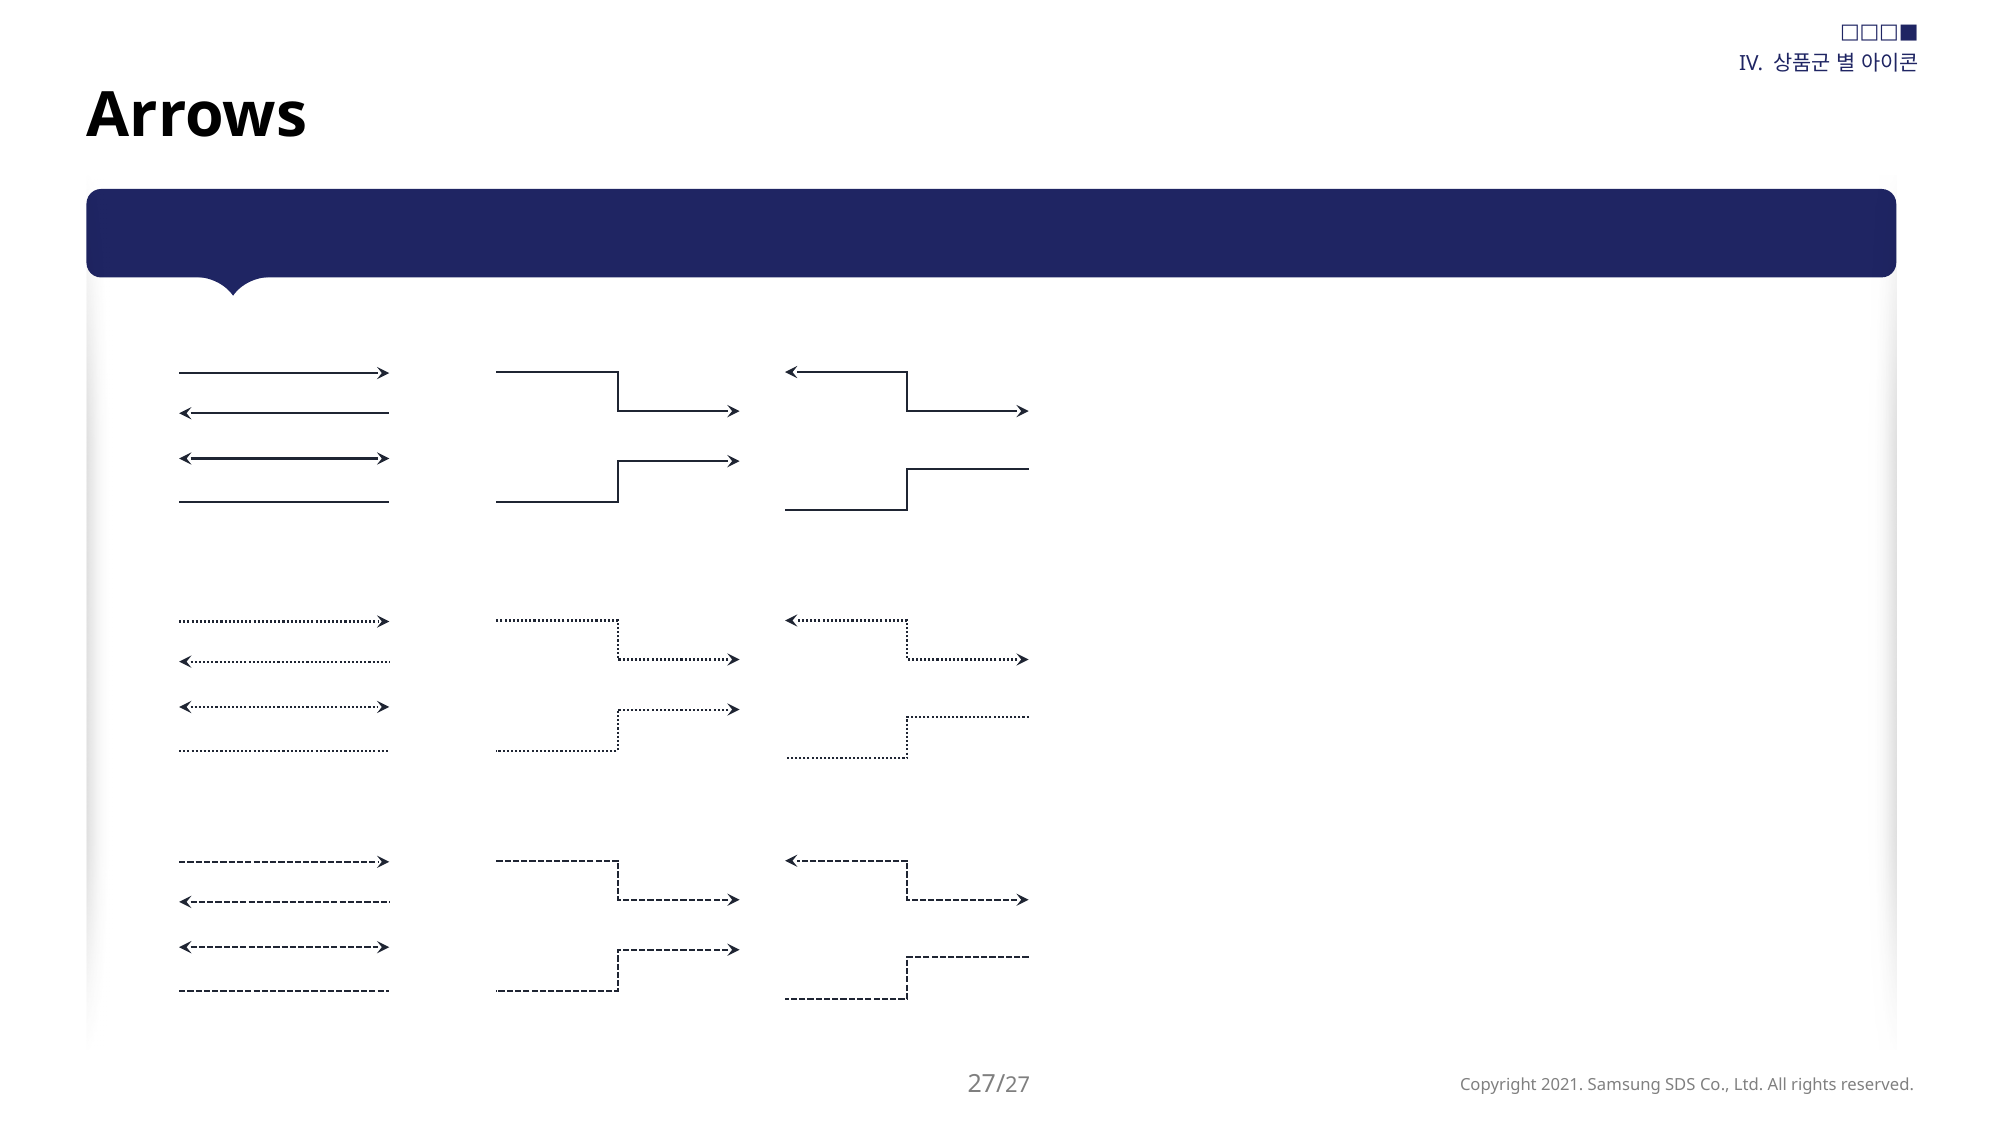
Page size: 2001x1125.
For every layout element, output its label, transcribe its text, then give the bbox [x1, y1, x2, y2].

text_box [495, 461, 740, 503]
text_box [785, 717, 1029, 759]
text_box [495, 372, 740, 412]
text_box Arrows [86, 66, 1535, 149]
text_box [495, 709, 740, 751]
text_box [495, 949, 740, 991]
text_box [785, 860, 1029, 900]
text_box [785, 468, 1029, 510]
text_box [86, 175, 1897, 1050]
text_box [785, 957, 1029, 999]
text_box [785, 372, 1029, 412]
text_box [785, 620, 1029, 660]
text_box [495, 620, 740, 660]
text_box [1584, 17, 1919, 75]
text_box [495, 860, 740, 900]
